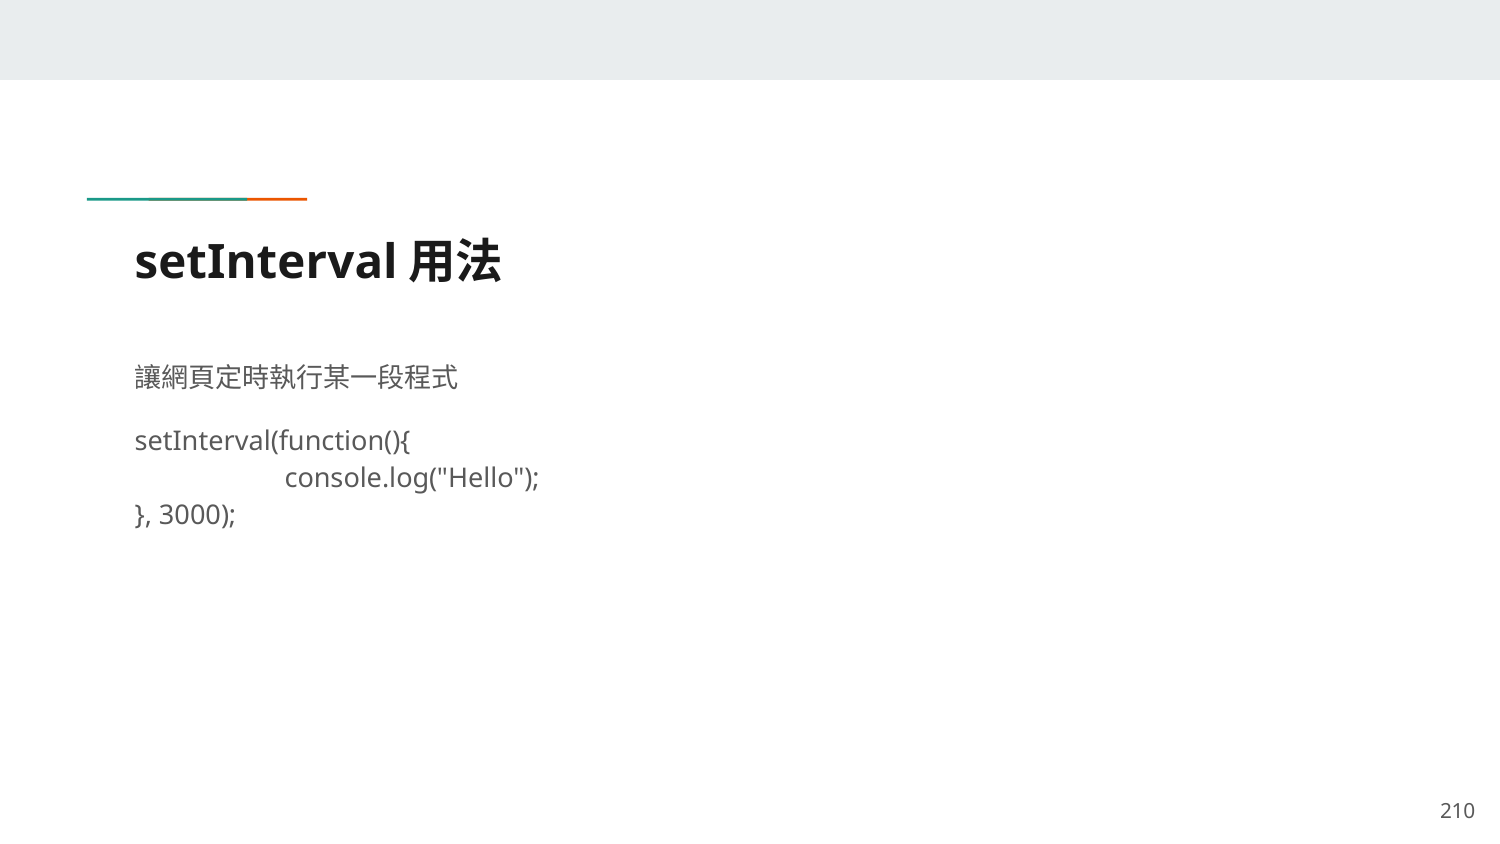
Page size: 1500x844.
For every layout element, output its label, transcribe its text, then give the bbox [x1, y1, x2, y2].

title setInterval用法 [119, 216, 1381, 305]
slide_number ‹#› [1400, 779, 1491, 844]
list 讓網頁定時執行某一段程式 setInterval(function(){ console.log("Hello"); }, 3000); [119, 341, 1381, 712]
